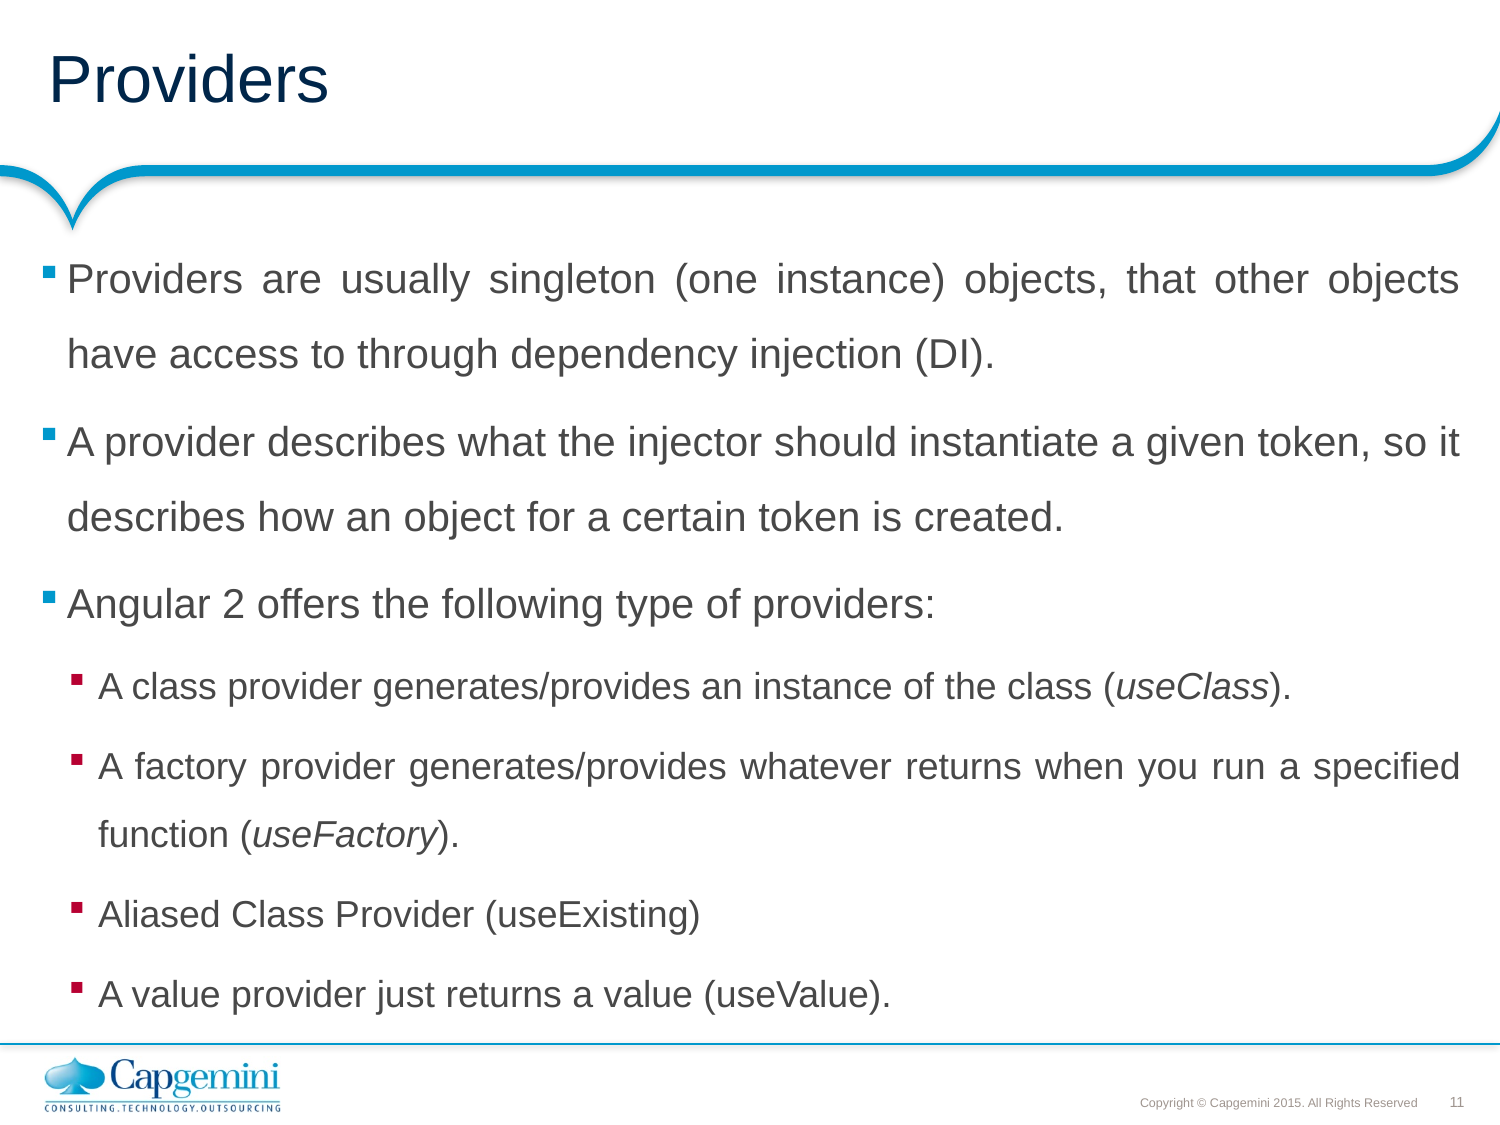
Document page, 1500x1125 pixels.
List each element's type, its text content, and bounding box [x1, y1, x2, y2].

picture [44, 1056, 281, 1113]
list Providers are usually singleton (one instance) objects, that other objects have access to through dependency injection (DI). A provider describes what the injector should instantiate a given token, so it describes how an object for a certain token is created. Angular 2 offers the following type of providers: A class provider generates/provides an instance of the class (useClass). A factory provider generates/provides whatever returns when you run a specified function (useFactory). Aliased Class Provider (useExisting) A value provider just returns a value (useValue). [21, 215, 1473, 1022]
title Providers [0, 0, 1500, 165]
